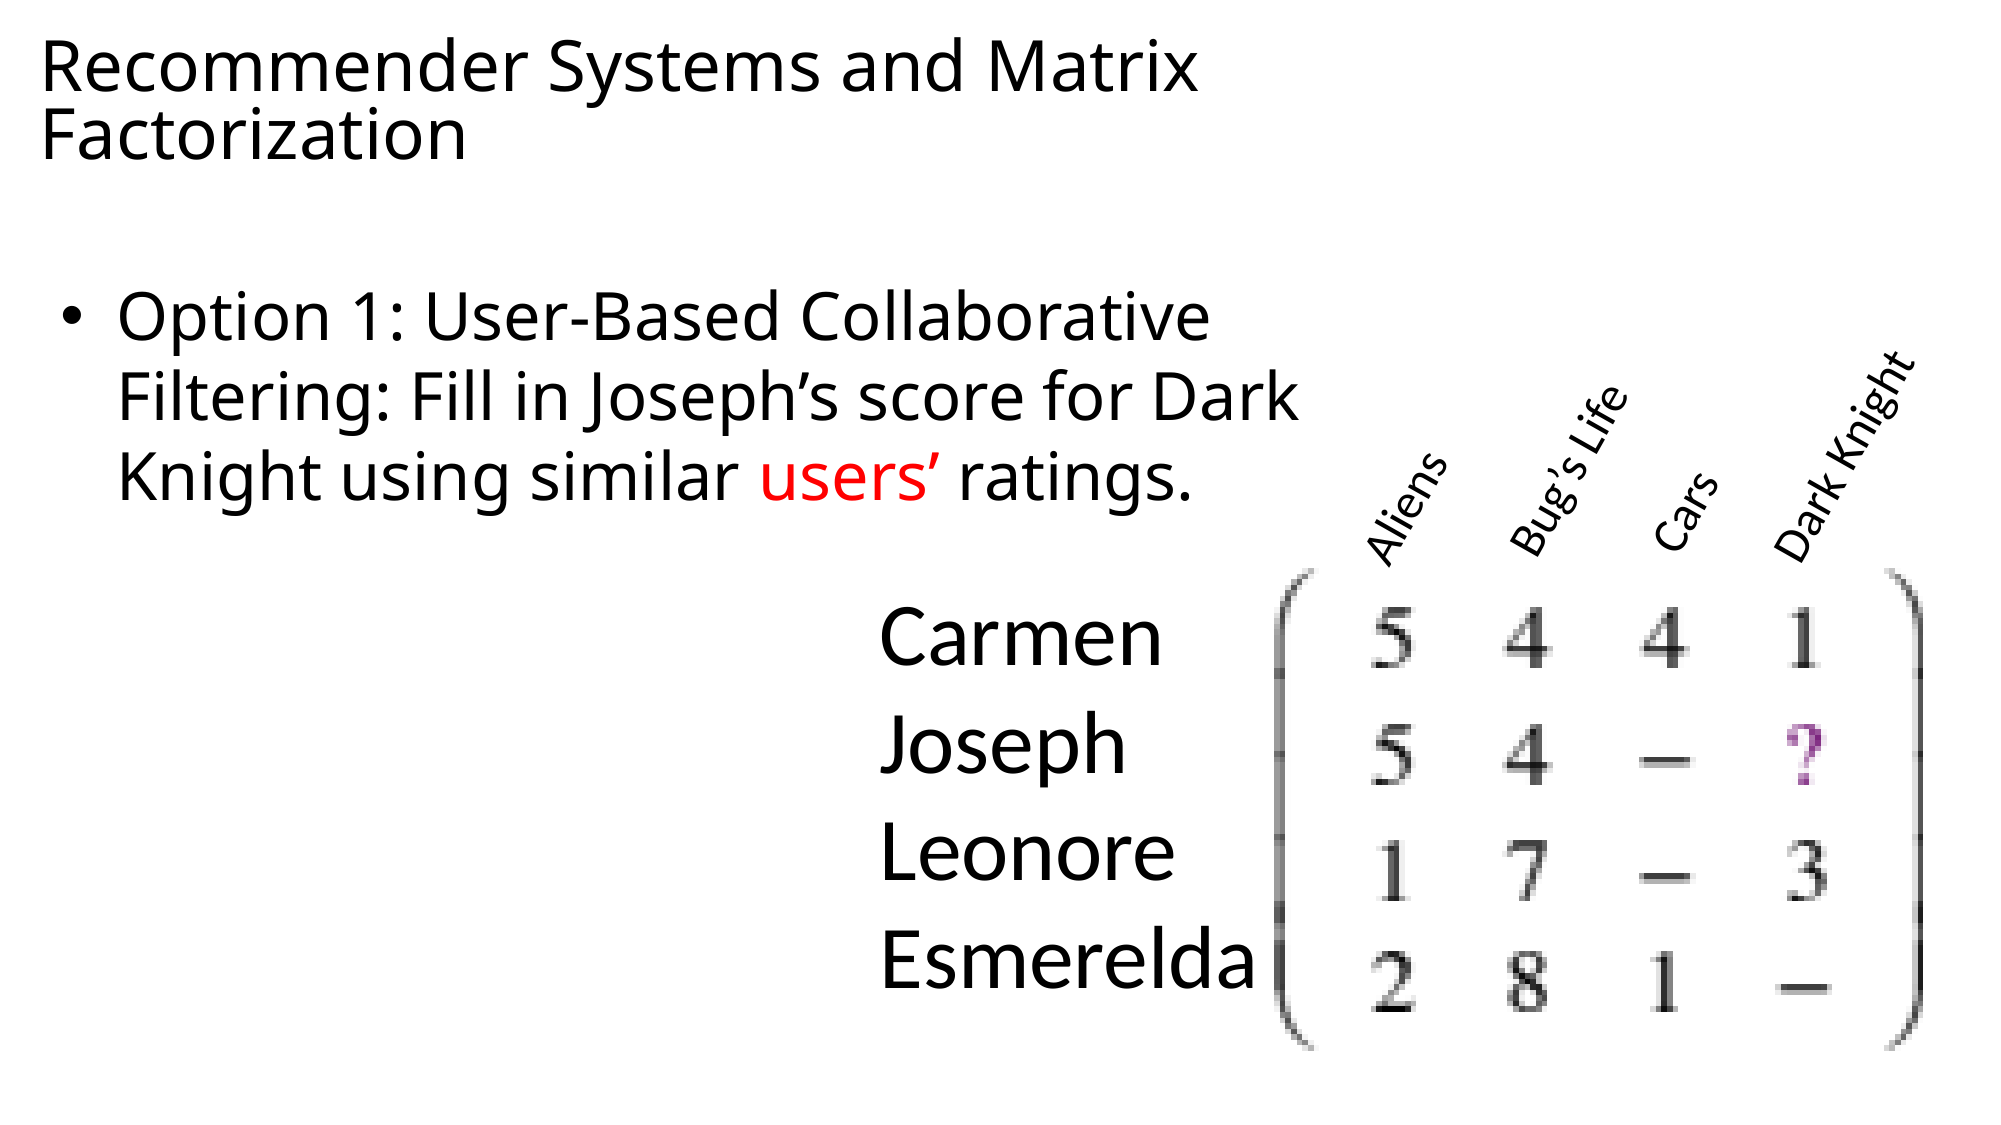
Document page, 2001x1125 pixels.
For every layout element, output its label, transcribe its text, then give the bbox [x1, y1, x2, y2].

text_box Carmen Joseph Leonore Esmerelda [864, 568, 1257, 1014]
text_box Aliens [1333, 327, 1525, 551]
text_box Cars [1621, 316, 1814, 551]
list Option 1: User-Based Collaborative Filtering: Fill in Joseph’s score for Dark Knight using similar users’ ratings. [45, 266, 1456, 1024]
text_box Dark Knight [1743, 290, 1956, 551]
text_box Bug’s Life [1479, 319, 1673, 551]
title Recommender Systems and Matrix Factorization [24, 29, 1612, 205]
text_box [1262, 552, 1931, 1057]
